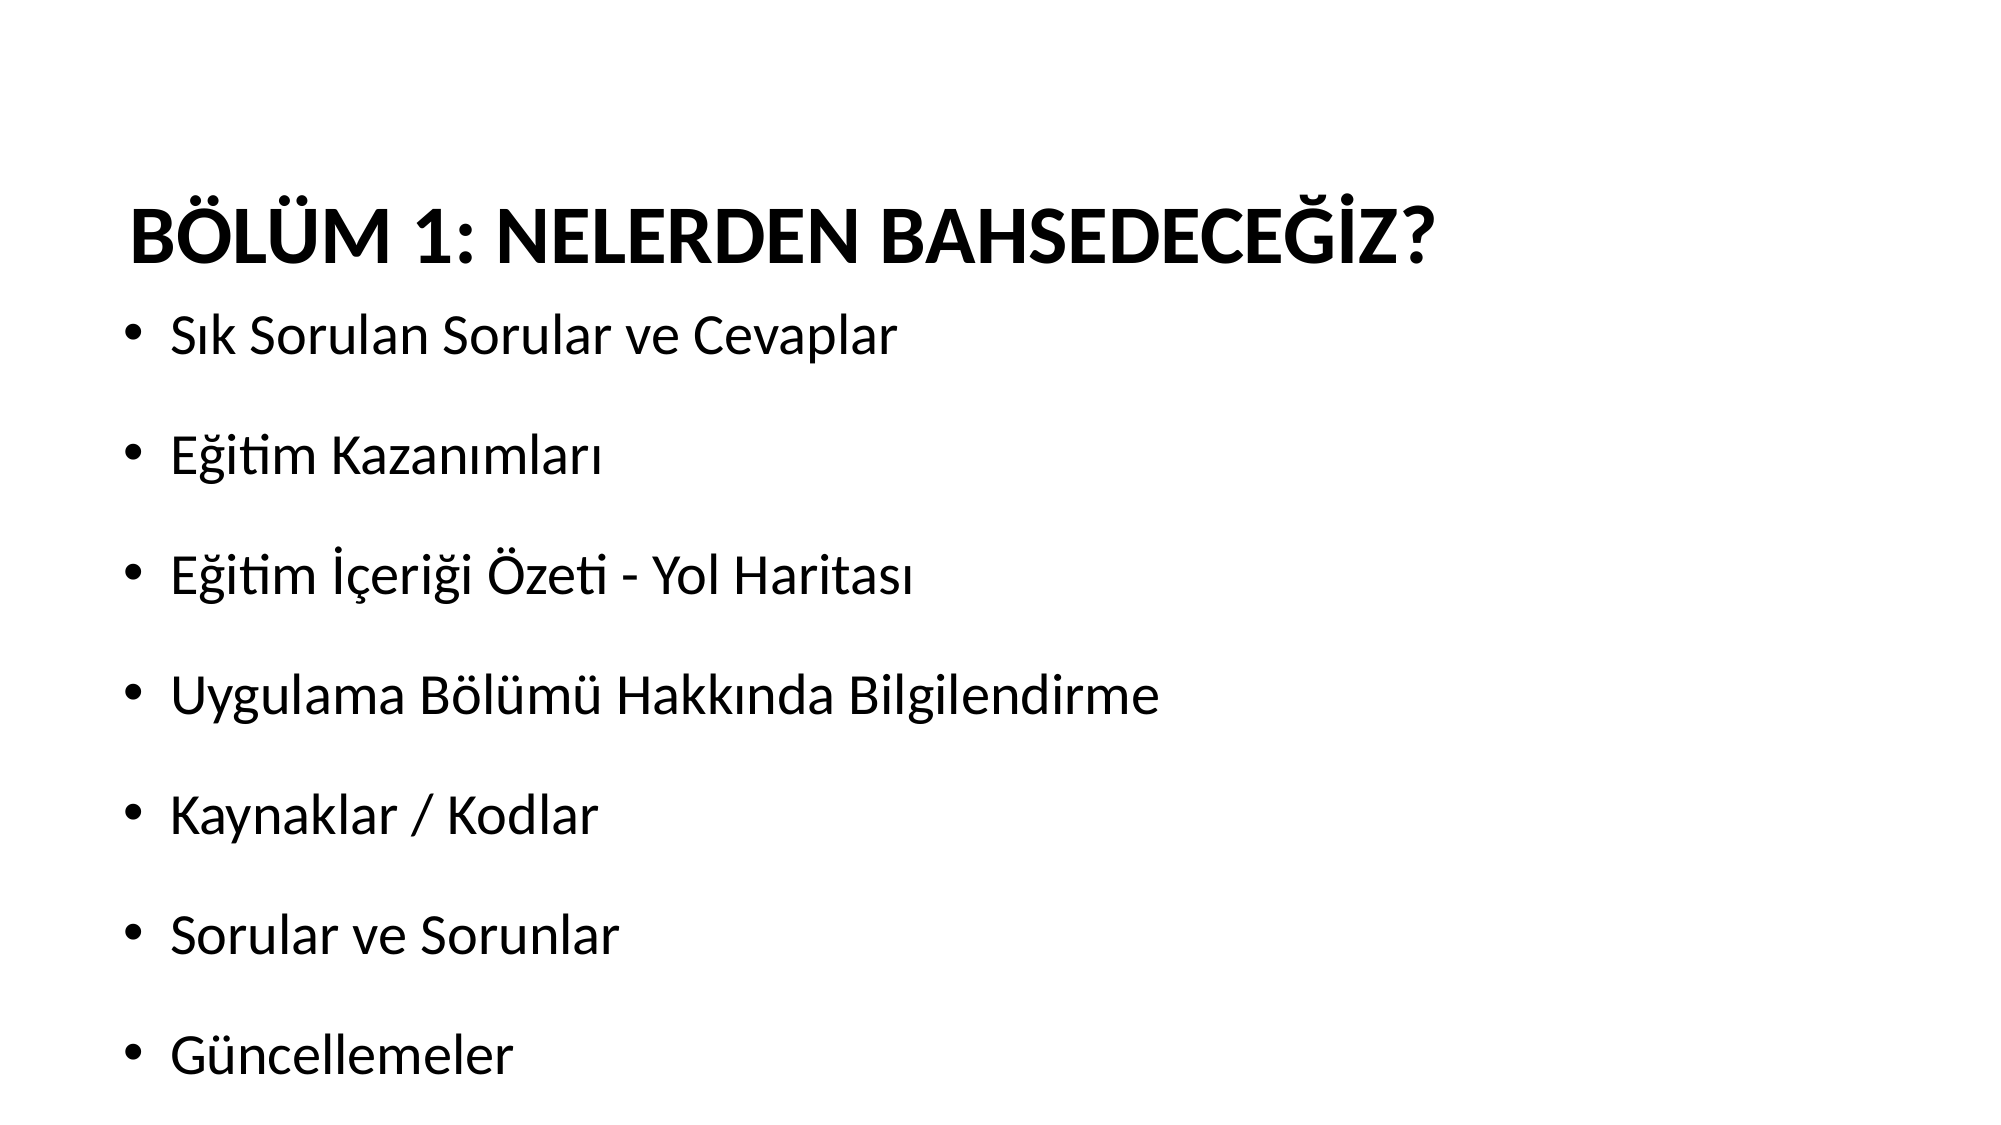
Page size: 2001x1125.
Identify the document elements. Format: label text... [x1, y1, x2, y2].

text_box Sık Sorulan Sorular ve Cevaplar Eğitim Kazanımları Eğitim İçeriği Özeti - Yol Haritası Uygulama Bölümü Hakkında Bilgilendirme Kaynaklar / Kodlar Sorular ve Sorunlar Güncellemeler [108, 288, 1944, 1094]
text_box BÖLÜM 1: NELERDEN BAHSEDECEĞİZ? [115, 172, 1454, 288]
